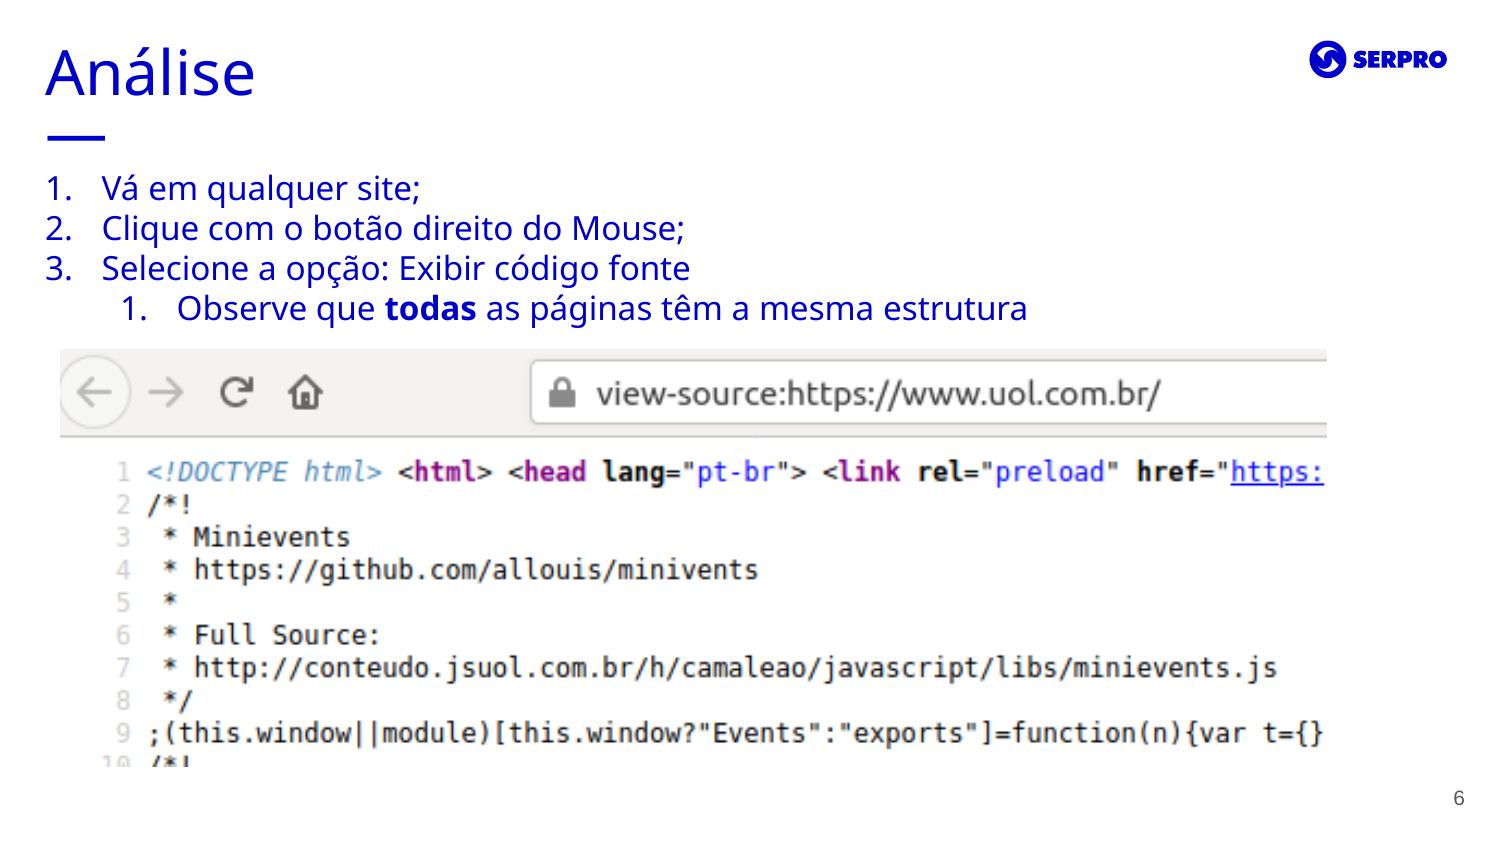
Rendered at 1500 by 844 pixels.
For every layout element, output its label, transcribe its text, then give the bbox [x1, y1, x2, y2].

text_box Vá em qualquer site; Clique com o botão direito do Mouse; Selecione a opção: Exibir código fonte Observe que todas as páginas têm a mesma estrutura [45, 152, 1191, 235]
picture [59, 349, 1327, 767]
picture [1306, 37, 1450, 82]
text_box 6 [1389, 764, 1480, 830]
text_box Análise — [45, 32, 1191, 129]
